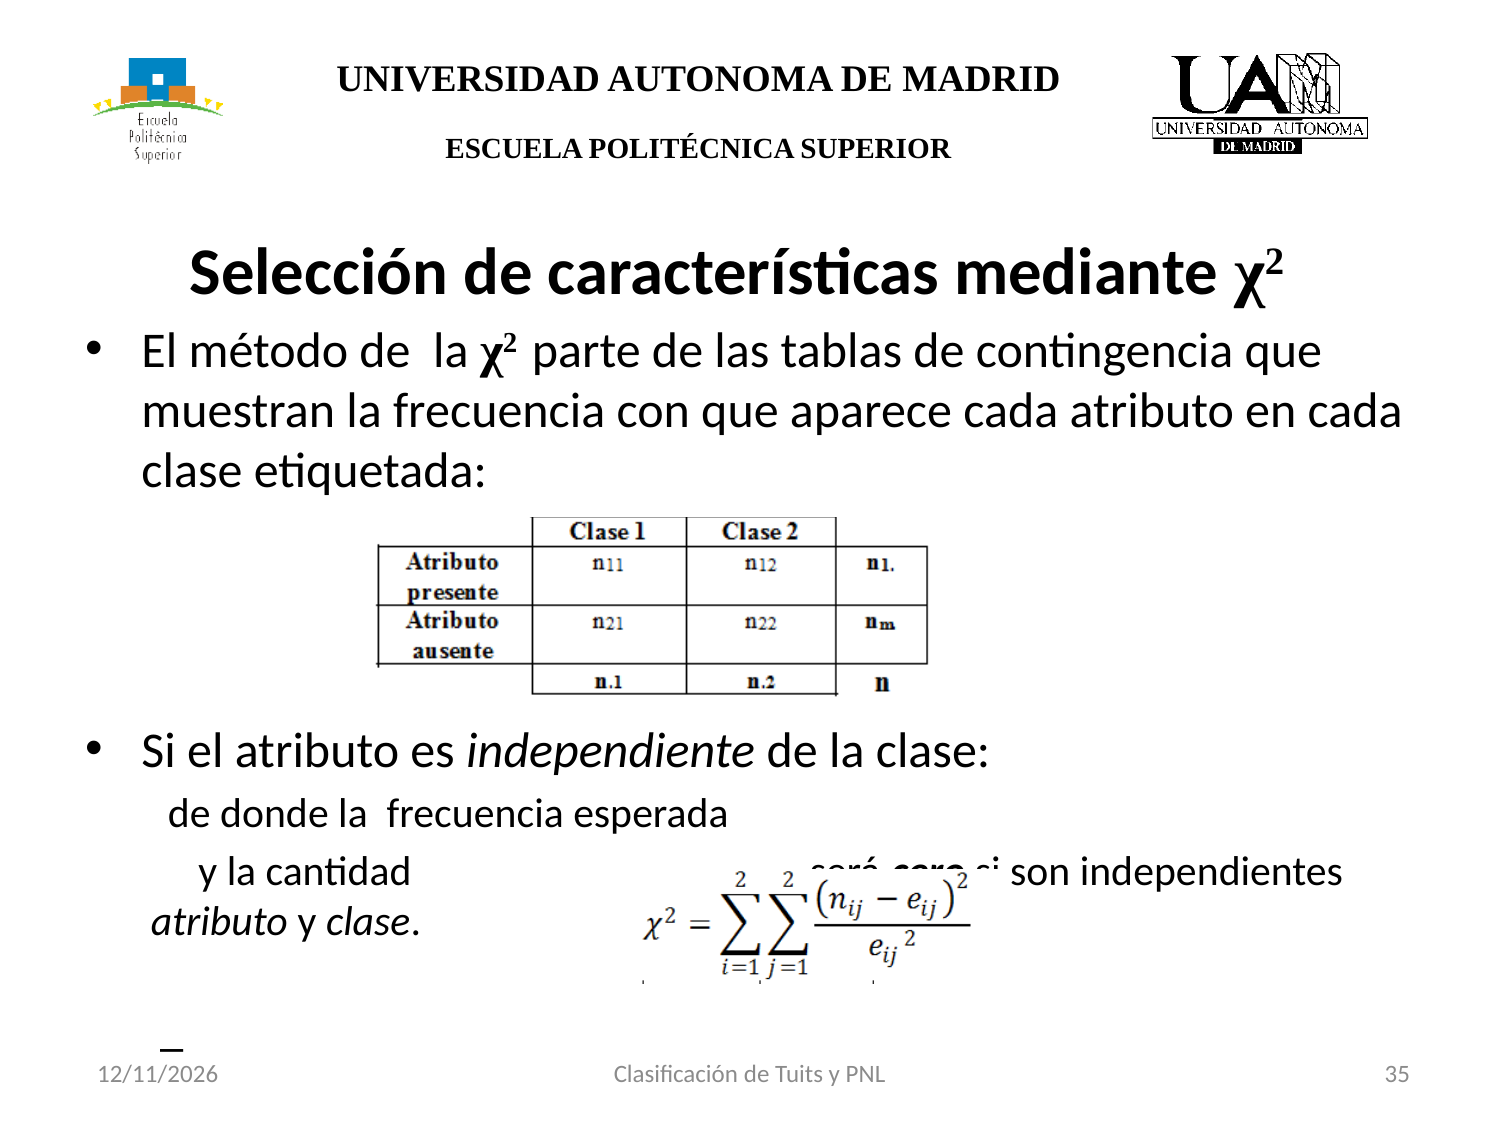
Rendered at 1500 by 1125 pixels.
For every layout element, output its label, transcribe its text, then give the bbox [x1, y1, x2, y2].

picture [619, 869, 1004, 985]
footer Clasificación de Tuits y PNL [512, 1042, 988, 1103]
picture [1148, 46, 1372, 164]
picture [304, 516, 1196, 726]
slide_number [82, 1042, 432, 1103]
picture [153, 75, 163, 84]
slide_number 35 [1074, 1042, 1425, 1103]
picture [93, 58, 223, 164]
